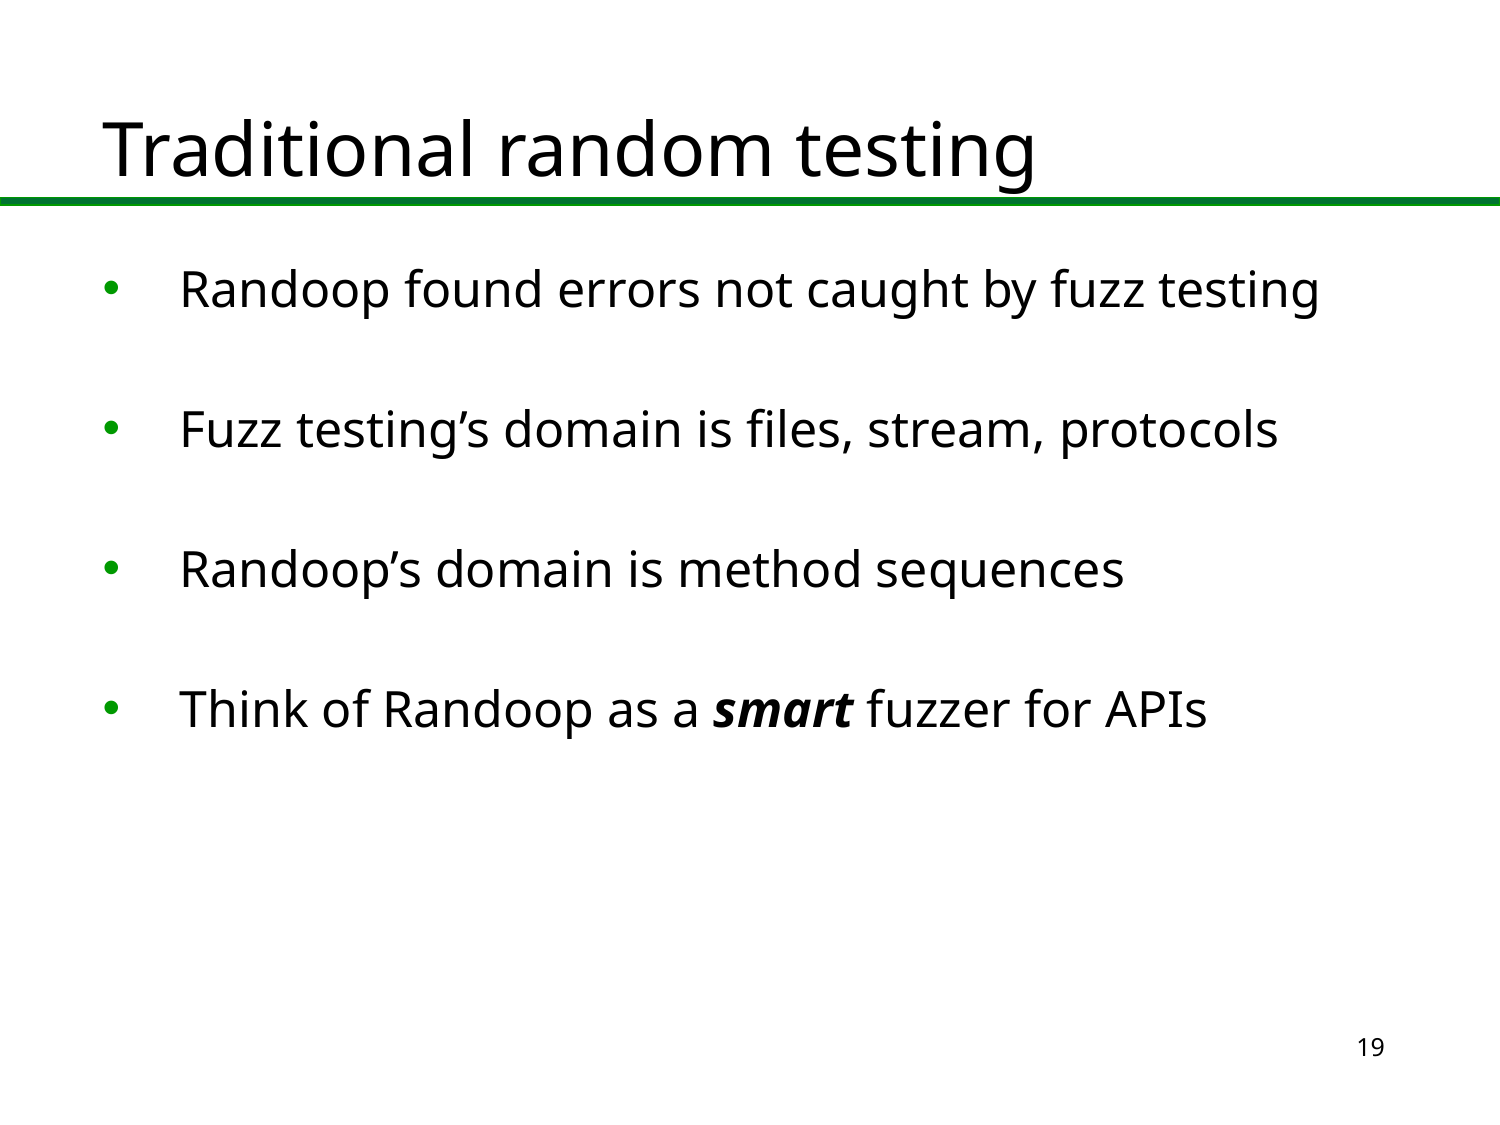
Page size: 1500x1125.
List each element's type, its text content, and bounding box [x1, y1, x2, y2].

list Randoop found errors not caught by fuzz testing Fuzz testing’s domain is files, stream, protocols Randoop’s domain is method sequences Think of Randoop as a smart fuzzer for APIs [87, 249, 1401, 1001]
title Traditional random testing [87, 0, 1401, 200]
slide_number 18 [1074, 1024, 1401, 1103]
